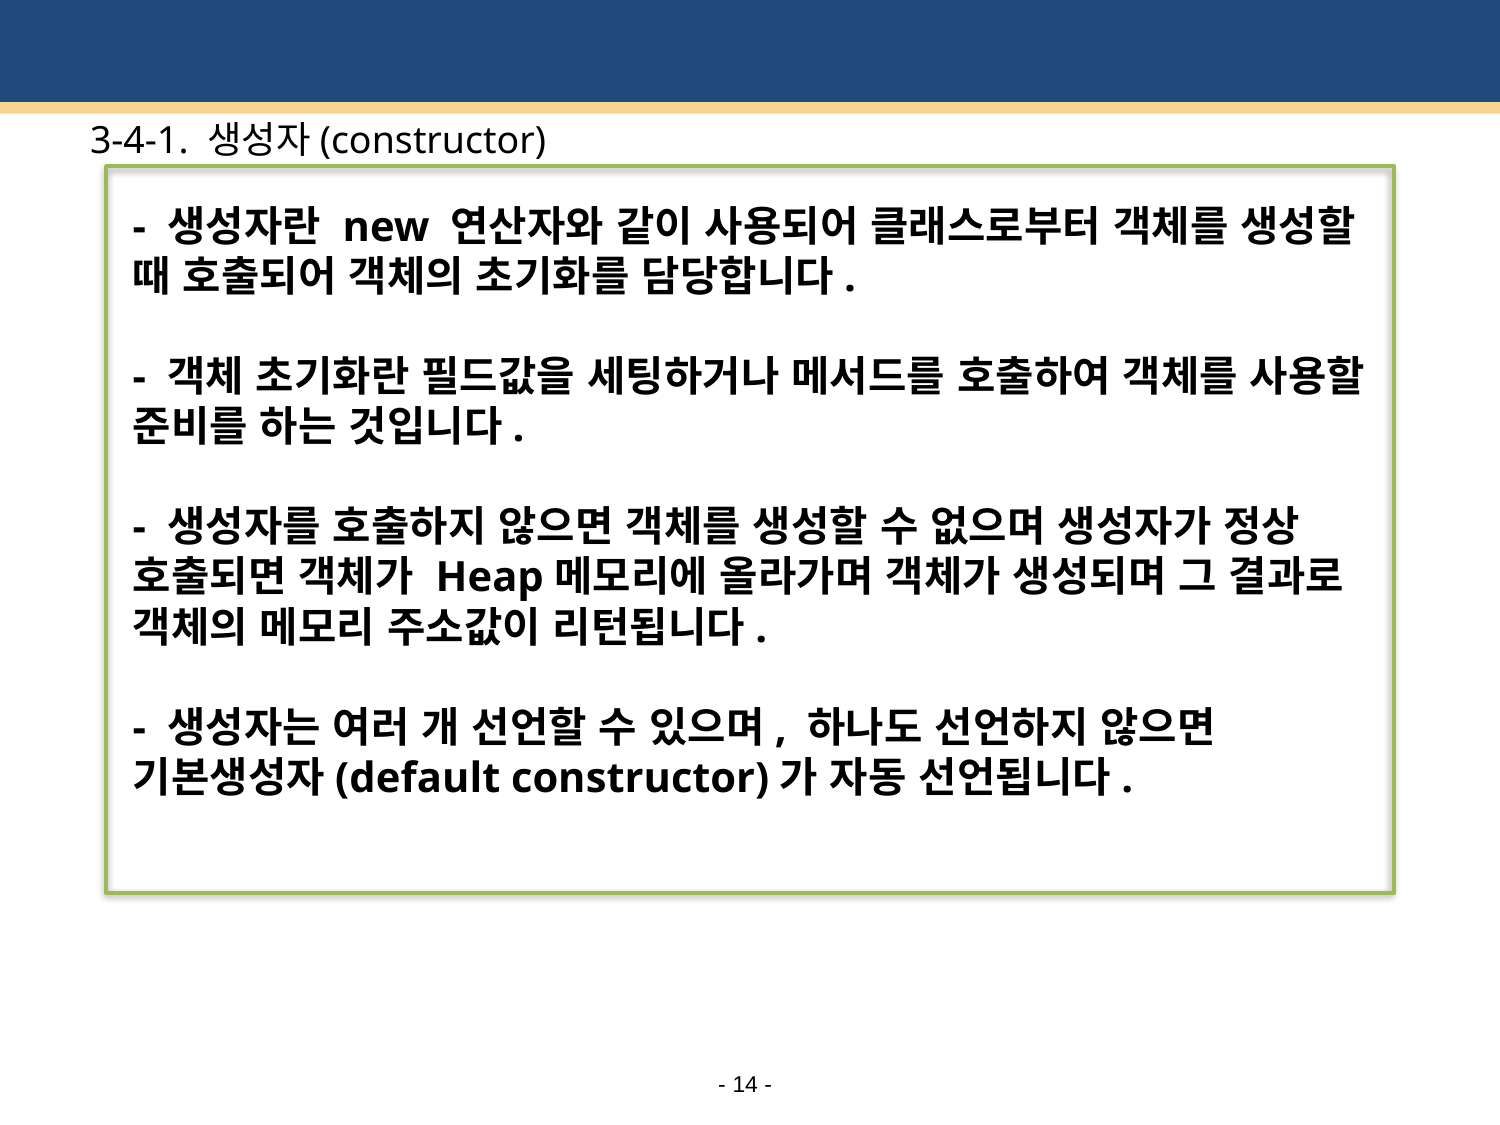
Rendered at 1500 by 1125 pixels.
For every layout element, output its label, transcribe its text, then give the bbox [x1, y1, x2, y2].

text_box - 생성자란 new 연산자와 같이 사용되어 클래스로부터 객체를 생성할 때 호출되어 객체의 초기화를 담당합니다. - 객체 초기화란 필드값을 세팅하거나 메서드를 호출하여 객체를 사용할 준비를 하는 것입니다. - 생성자를 호출하지 않으면 객체를 생성할 수 없으며 생성자가 정상 호출되면 객체가 Heap메모리에 올라가며 객체가 생성되며 그 결과로 객체의 메모리 주소값이 리턴됩니다. - 생성자는 여러 개 선언할 수 있으며, 하나도 선언하지 않으면 기본생성자(default constructor)가 자동 선언됩니다. [117, 192, 1382, 808]
title 3-4-1. 생성자(constructor) [75, 45, 1425, 233]
text_box [106, 166, 1394, 894]
